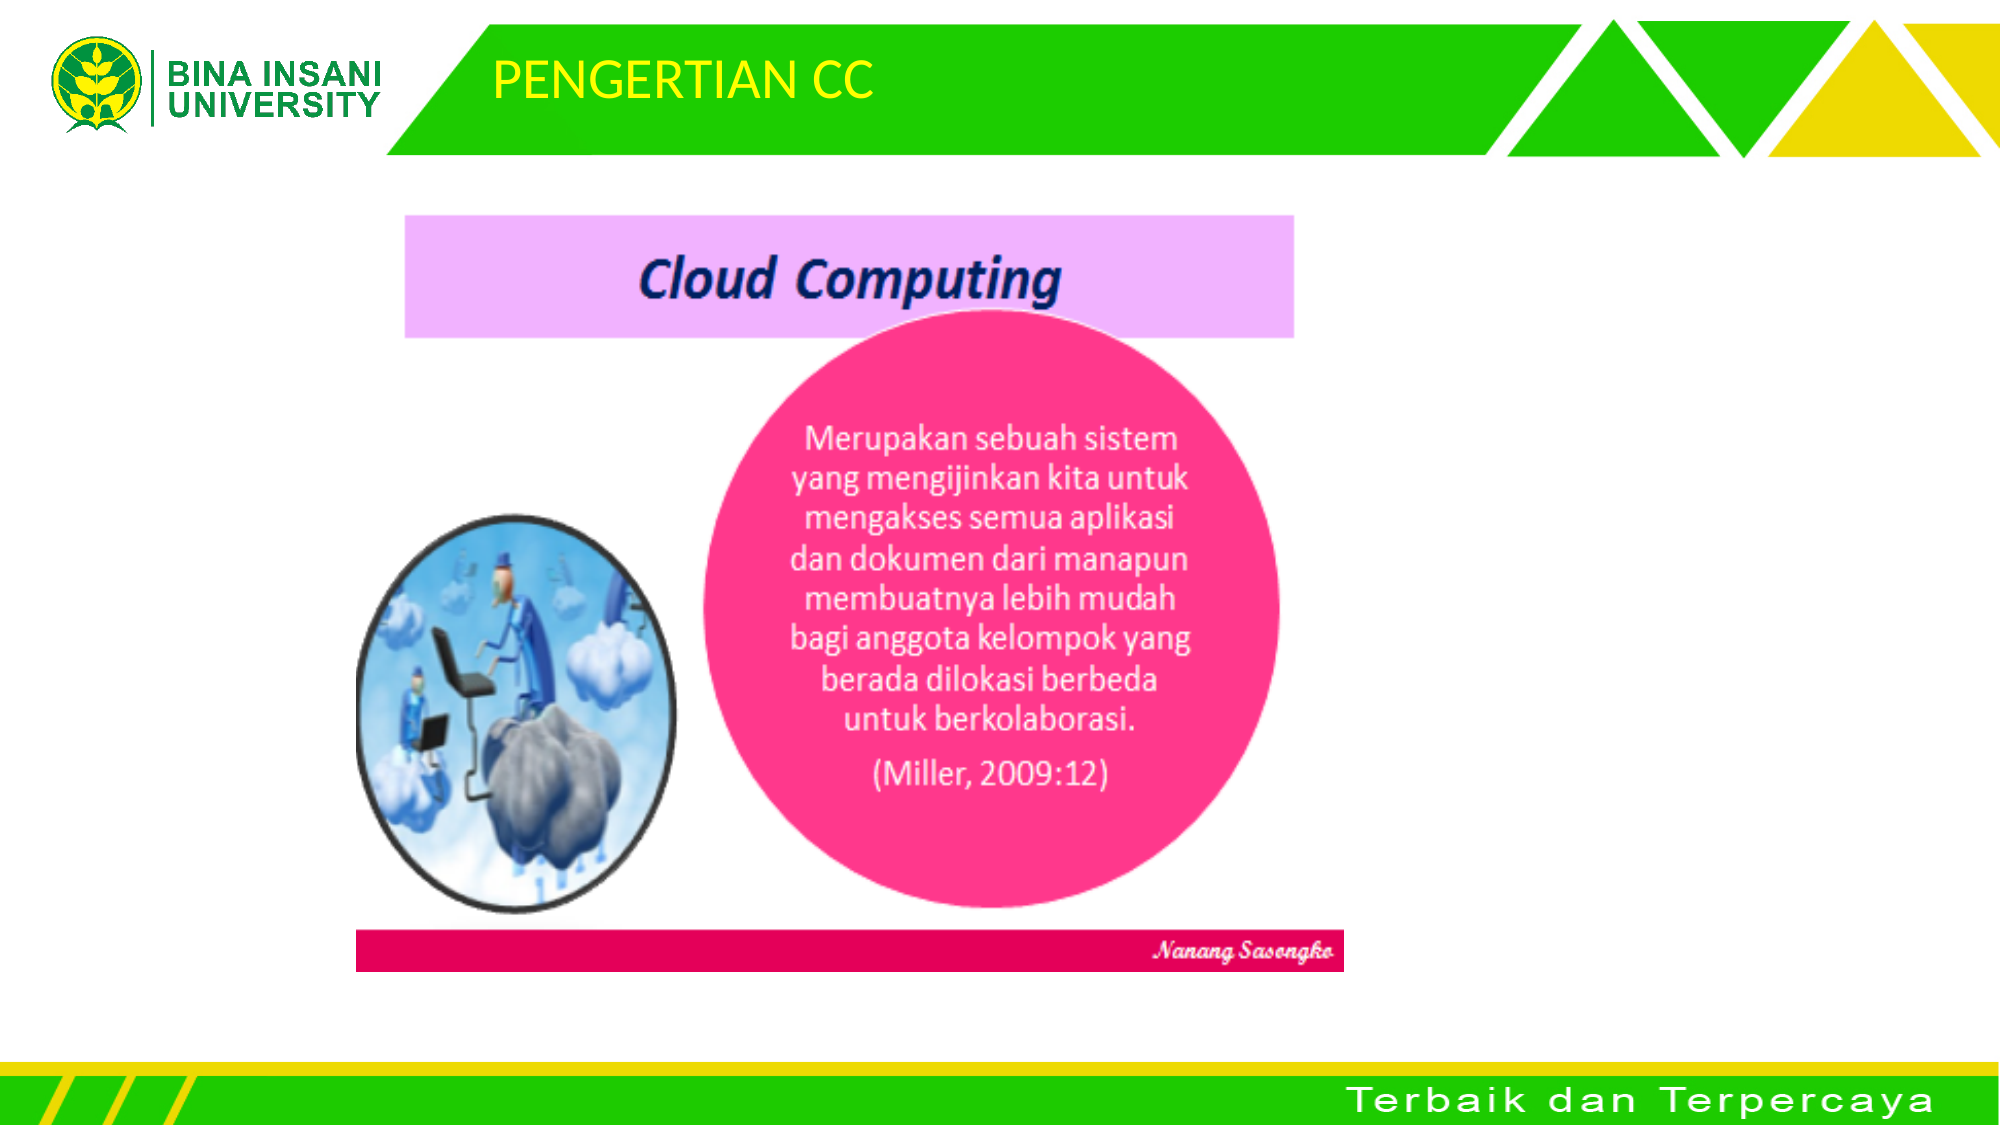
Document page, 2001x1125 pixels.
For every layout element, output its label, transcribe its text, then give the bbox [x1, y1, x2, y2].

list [356, 183, 1344, 972]
picture [0, 0, 2000, 1125]
text_box PENGERTIAN CC [477, 41, 2000, 153]
